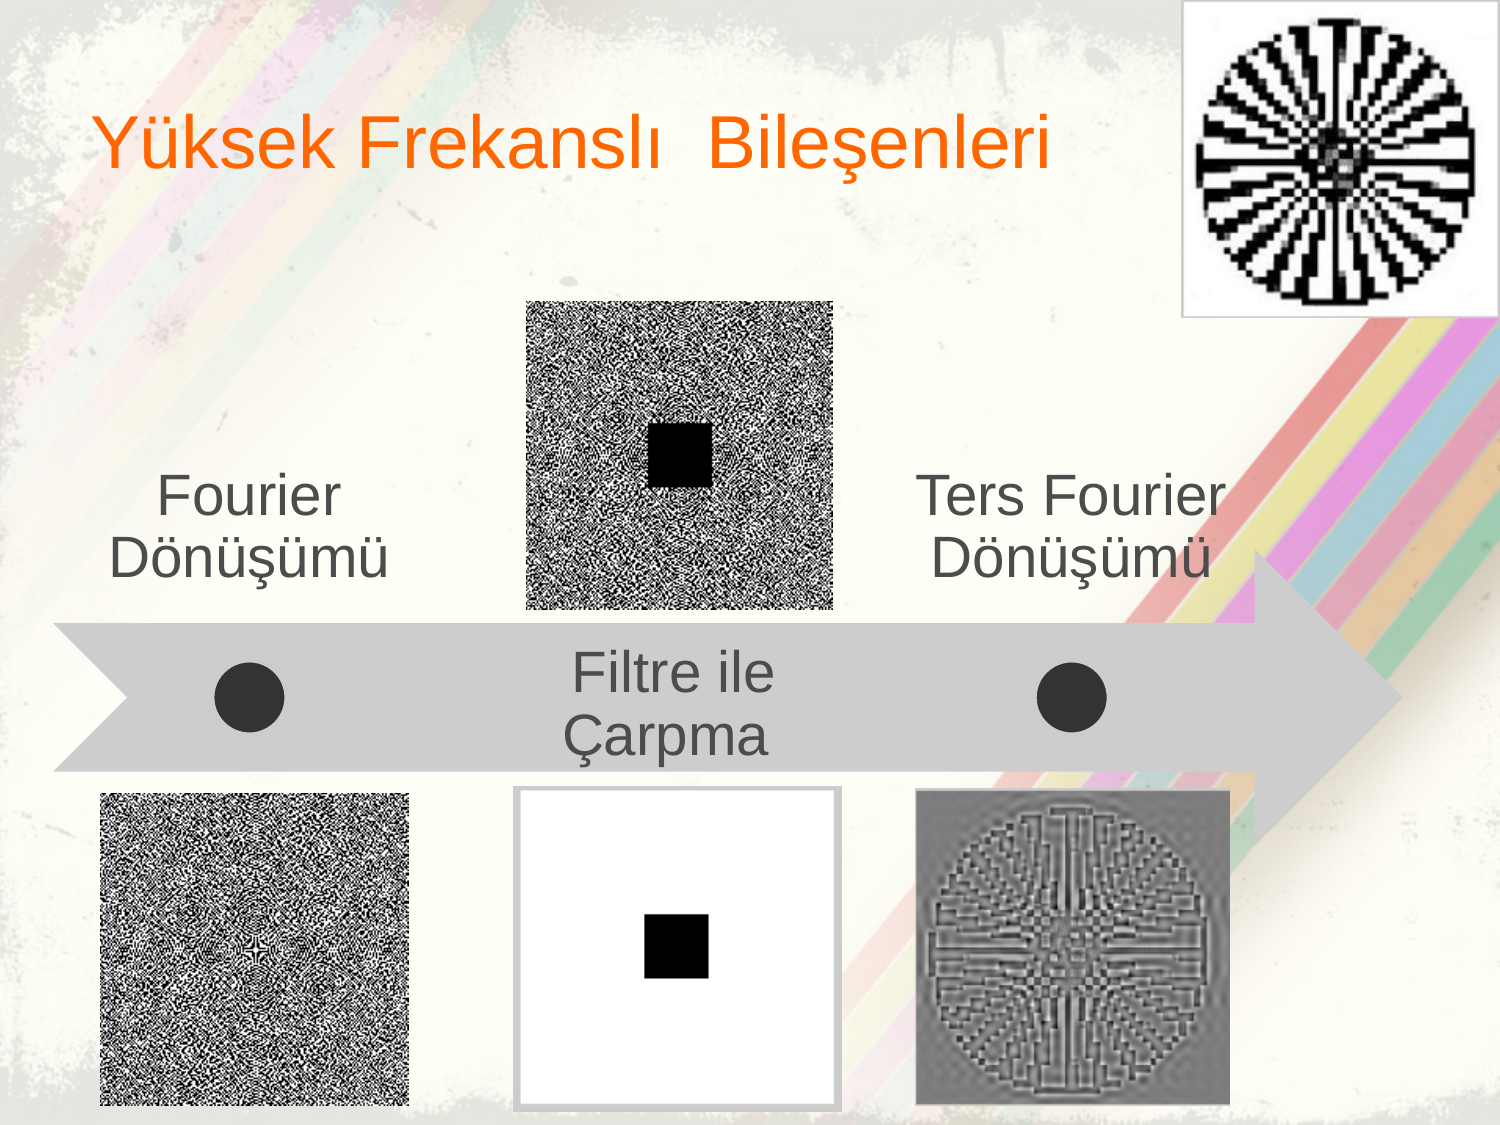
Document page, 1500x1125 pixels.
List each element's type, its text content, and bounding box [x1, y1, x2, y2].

picture [0, 0, 1500, 1125]
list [52, 325, 1404, 1069]
title Yüksek Frekanslı Bileşenleri [74, 44, 1175, 233]
